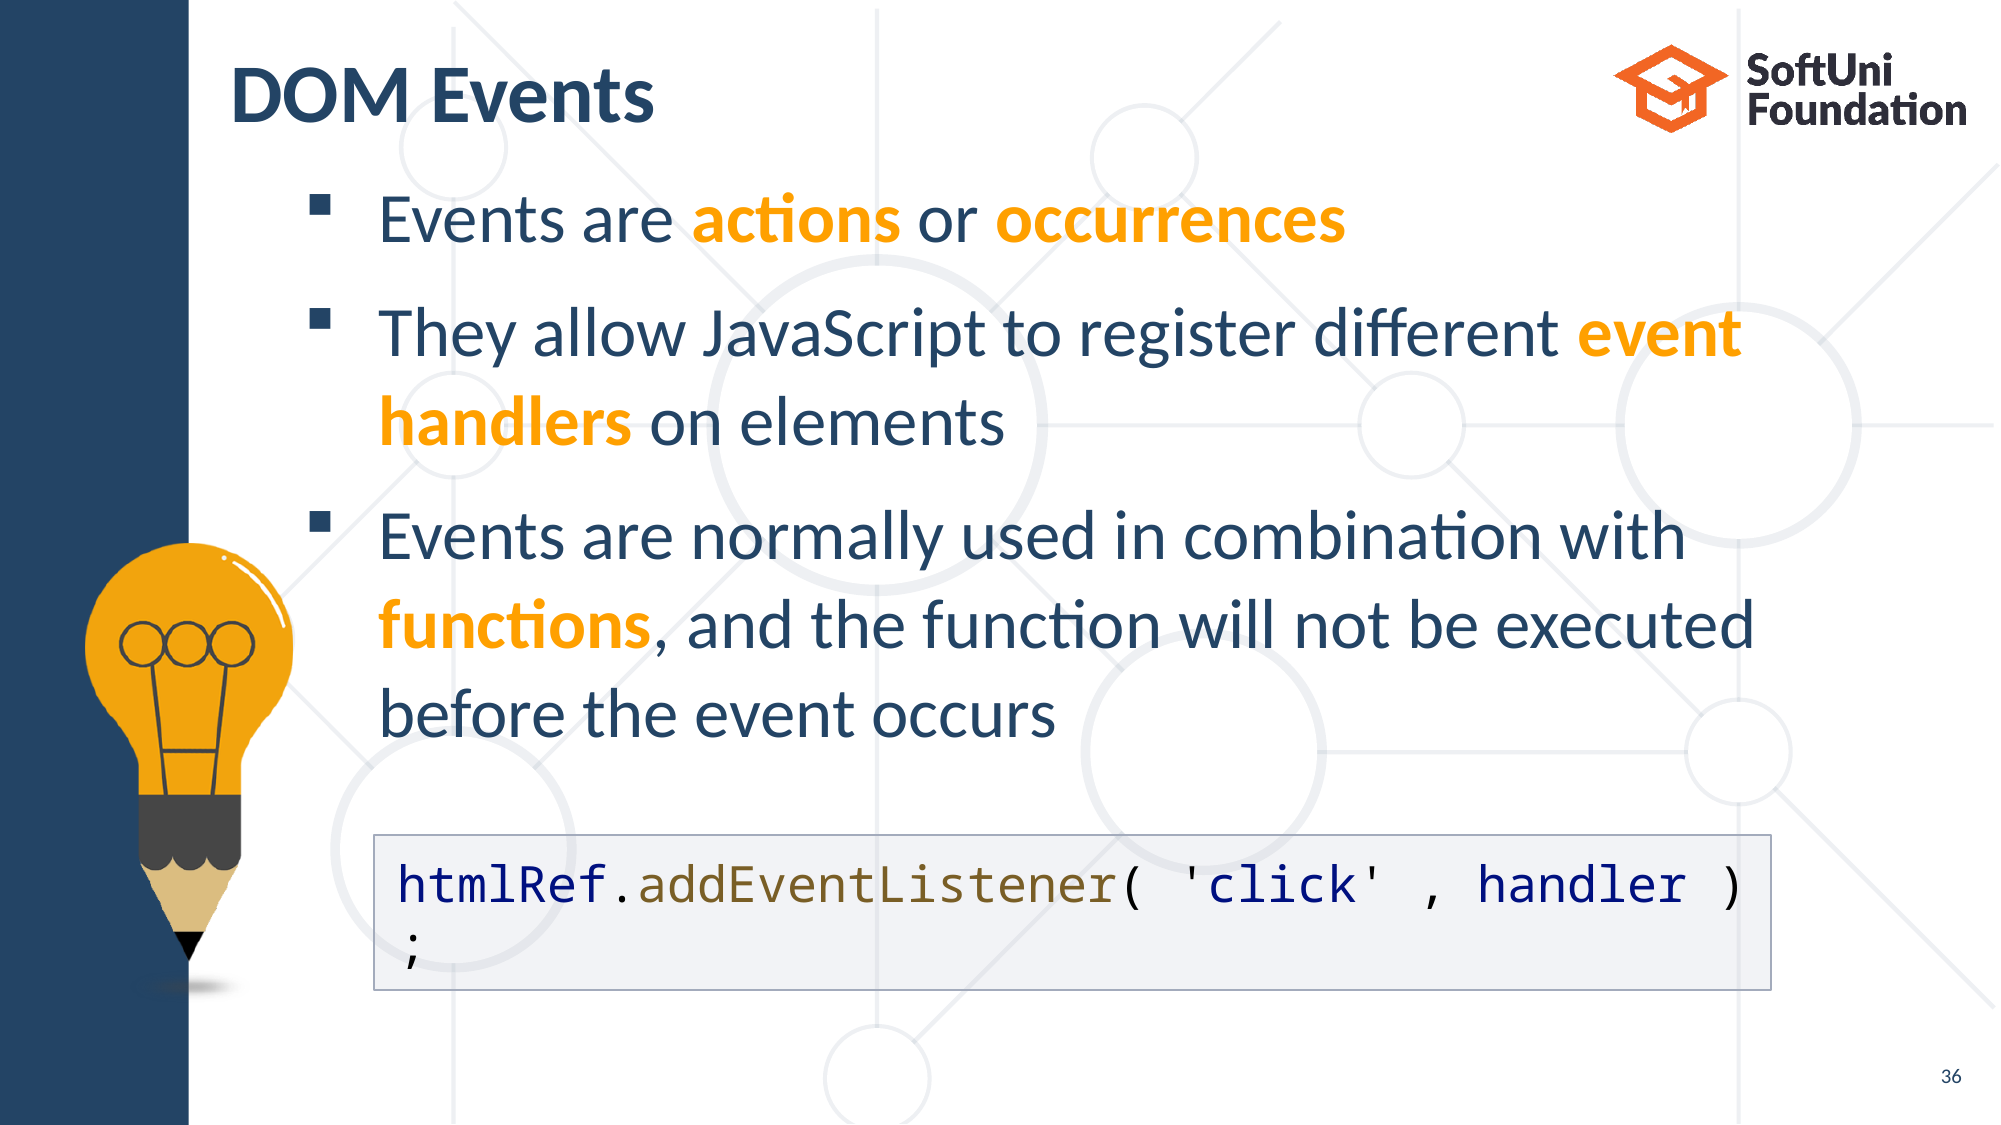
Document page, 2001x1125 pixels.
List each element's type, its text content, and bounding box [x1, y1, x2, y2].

text_box htmlRef.addEventListener( 'click' , handler ); [373, 835, 1772, 991]
picture [85, 543, 286, 1003]
picture [1613, 44, 1966, 133]
list Events are actions or occurrences They allow JavaScript to register different event handlers on elements Events are normally used in combination with functions, and the function will not be executed before the event occurs [286, 161, 1933, 1027]
title DOM Events [212, 16, 1591, 162]
slide_number 36 [1897, 1049, 1968, 1101]
